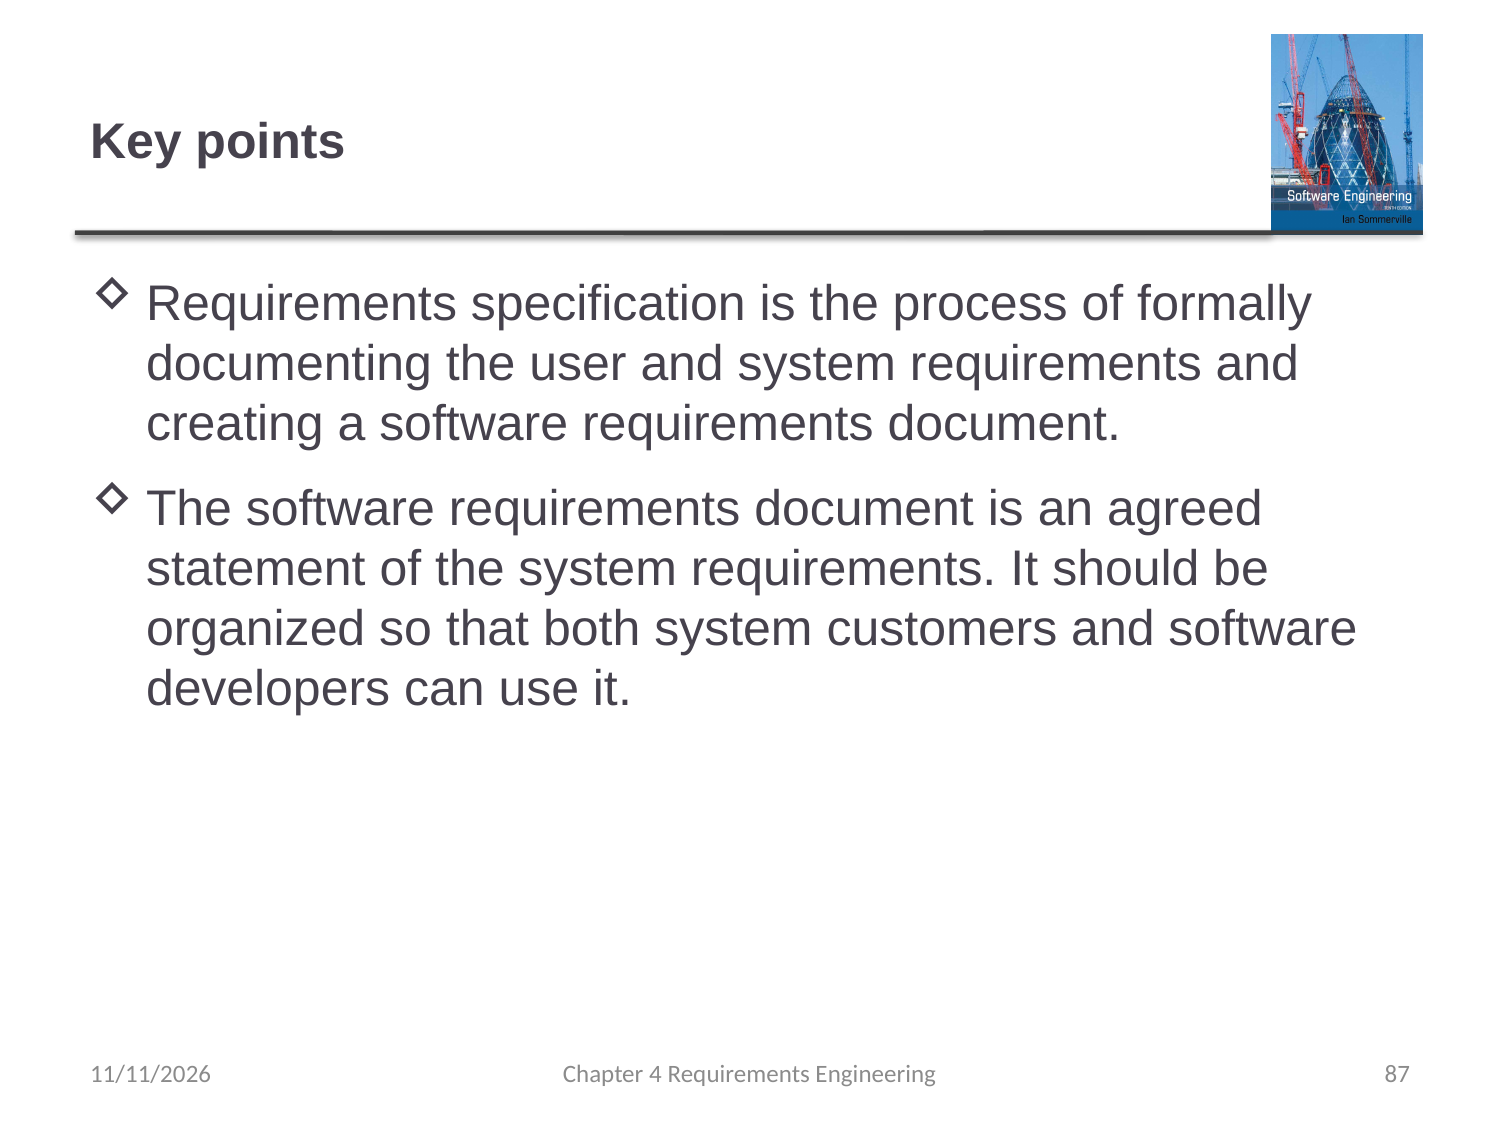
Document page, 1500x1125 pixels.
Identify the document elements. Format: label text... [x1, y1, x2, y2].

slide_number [75, 1042, 425, 1103]
slide_number 87 [1074, 1042, 1425, 1103]
picture [1271, 34, 1423, 230]
footer Chapter 4 Requirements Engineering [512, 1042, 988, 1103]
list Requirements specification is the process of formally documenting the user and system requirements and creating a software requirements document. The software requirements document is an agreed statement of the system requirements. It should be organized so that both system customers and software developers can use it. [75, 262, 1425, 1005]
title Key points [74, 44, 1272, 233]
